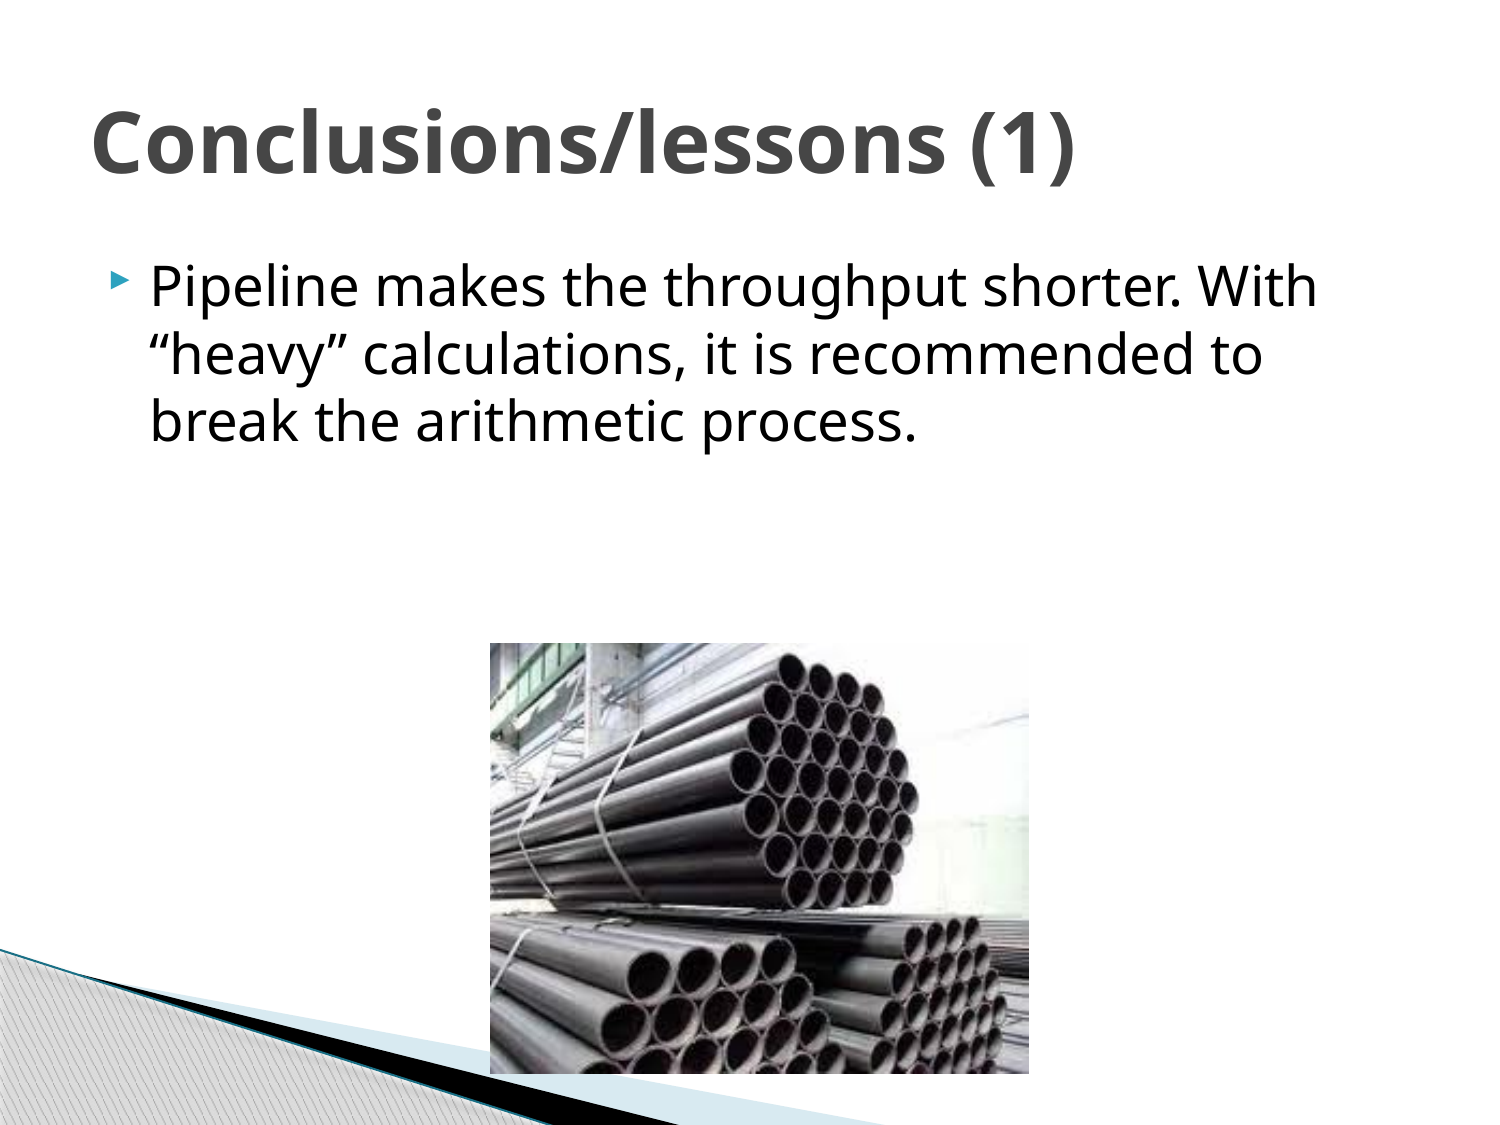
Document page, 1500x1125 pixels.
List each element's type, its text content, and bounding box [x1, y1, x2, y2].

list Pipeline makes the throughput shorter. With “heavy” calculations, it is recommended to break the arithmetic process. [75, 243, 1425, 986]
title Conclusions/lessons (1) [75, 45, 1425, 233]
picture [489, 643, 1030, 1074]
